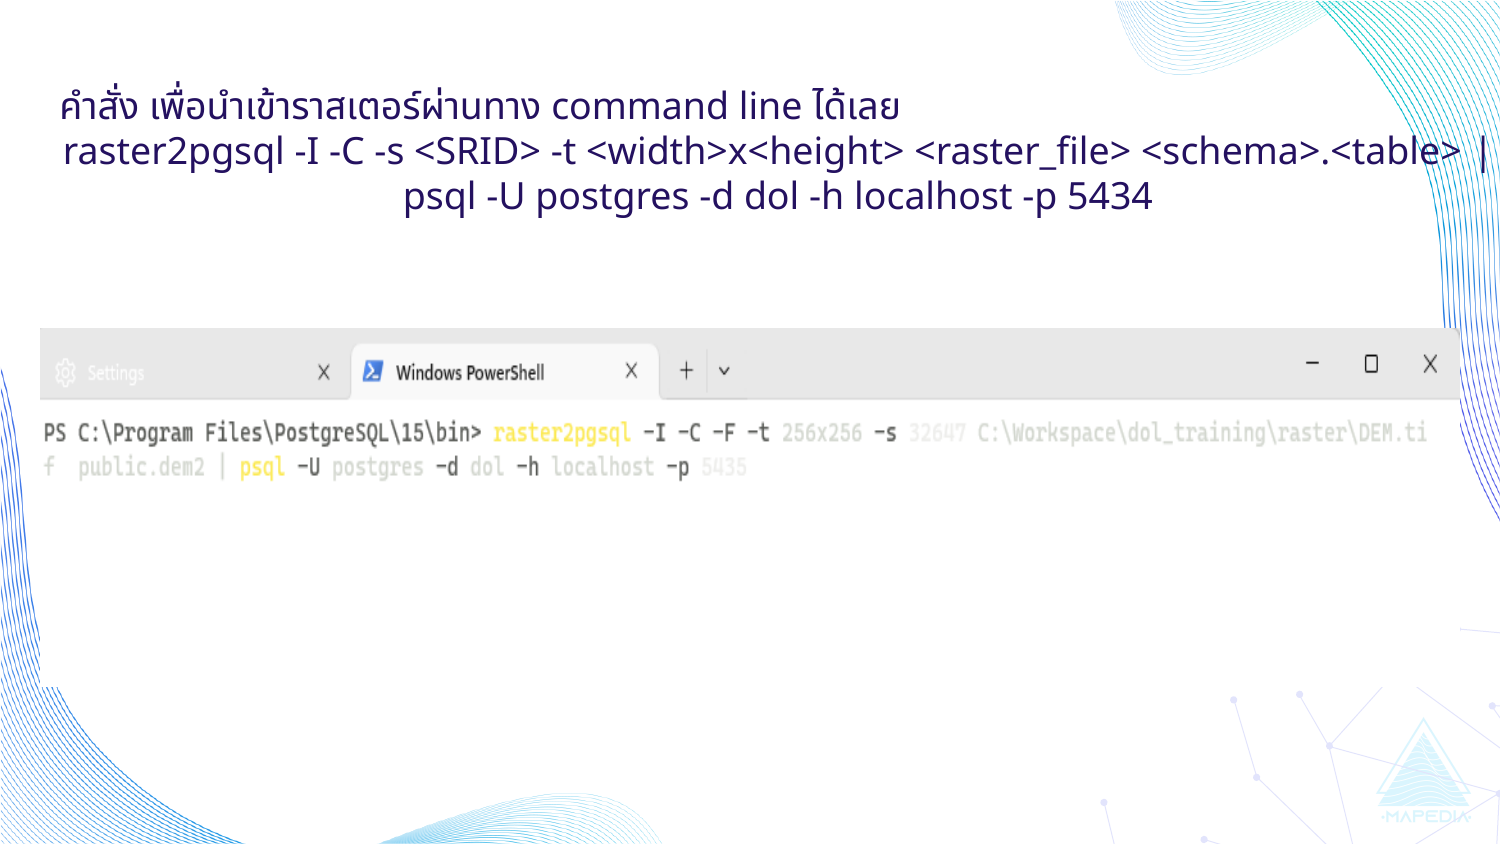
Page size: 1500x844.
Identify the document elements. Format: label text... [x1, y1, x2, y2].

picture [0, 236, 1500, 844]
picture [1109, 0, 1500, 66]
list คำสั่ง เพื่อนำเข้าราสเตอร์ผ่านทาง command line ได้เลย raster2pgsql -I -C -s <SRID> -t <width>x<height> <raster_file> <schema>.<table> | psql -U postgres -d dol -h localhost -p 5434 [44, 66, 1500, 236]
